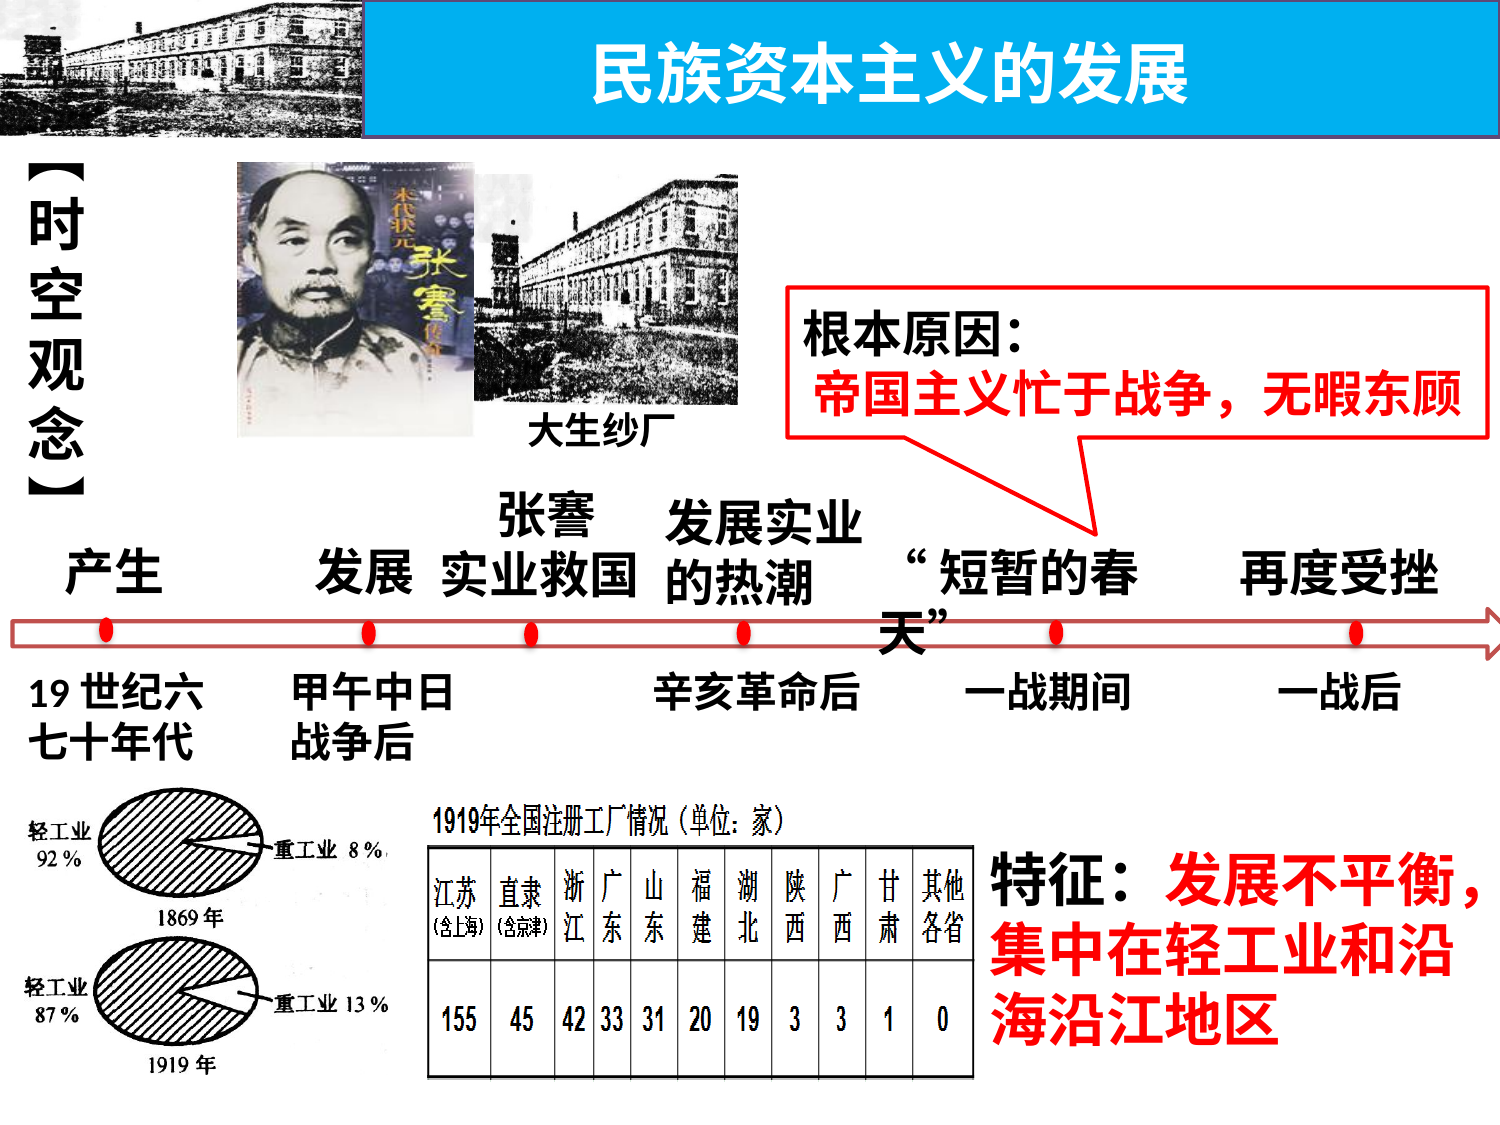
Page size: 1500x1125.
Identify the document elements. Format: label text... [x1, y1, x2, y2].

text_box [1349, 620, 1364, 646]
text_box [736, 620, 751, 646]
text_box [361, 620, 376, 646]
picture [24, 787, 388, 1076]
text_box 发展 [299, 533, 424, 608]
text_box 一战后 [1262, 658, 1475, 724]
text_box [1225, 607, 1500, 661]
text_box 再度受挫 [1224, 533, 1488, 609]
text_box 特征：发展不平衡，集中在轻工业和沿海沿江地区 [979, 835, 1500, 1060]
text_box ︻ 时 空 观 念 ︼ [0, 146, 150, 546]
text_box [106, 619, 862, 649]
text_box 张謇 实业救国 [424, 476, 663, 611]
text_box 产生 [49, 533, 213, 608]
text_box 19世纪六七十年代 [12, 658, 238, 774]
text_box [0, 0, 1500, 138]
text_box “短暂的春天” [862, 533, 1225, 669]
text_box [237, 162, 738, 461]
text_box 甲午中日战争后 [274, 658, 500, 774]
text_box 发展实业的热潮 [650, 483, 913, 619]
text_box 根本原因： 帝国主义忙于战争，无暇东顾 [785, 285, 1490, 537]
text_box [524, 621, 539, 648]
picture [424, 799, 976, 1082]
text_box 辛亥革命后 [637, 658, 888, 724]
text_box 一战期间 [949, 669, 1163, 724]
text_box [10, 619, 104, 649]
text_box [99, 617, 114, 643]
